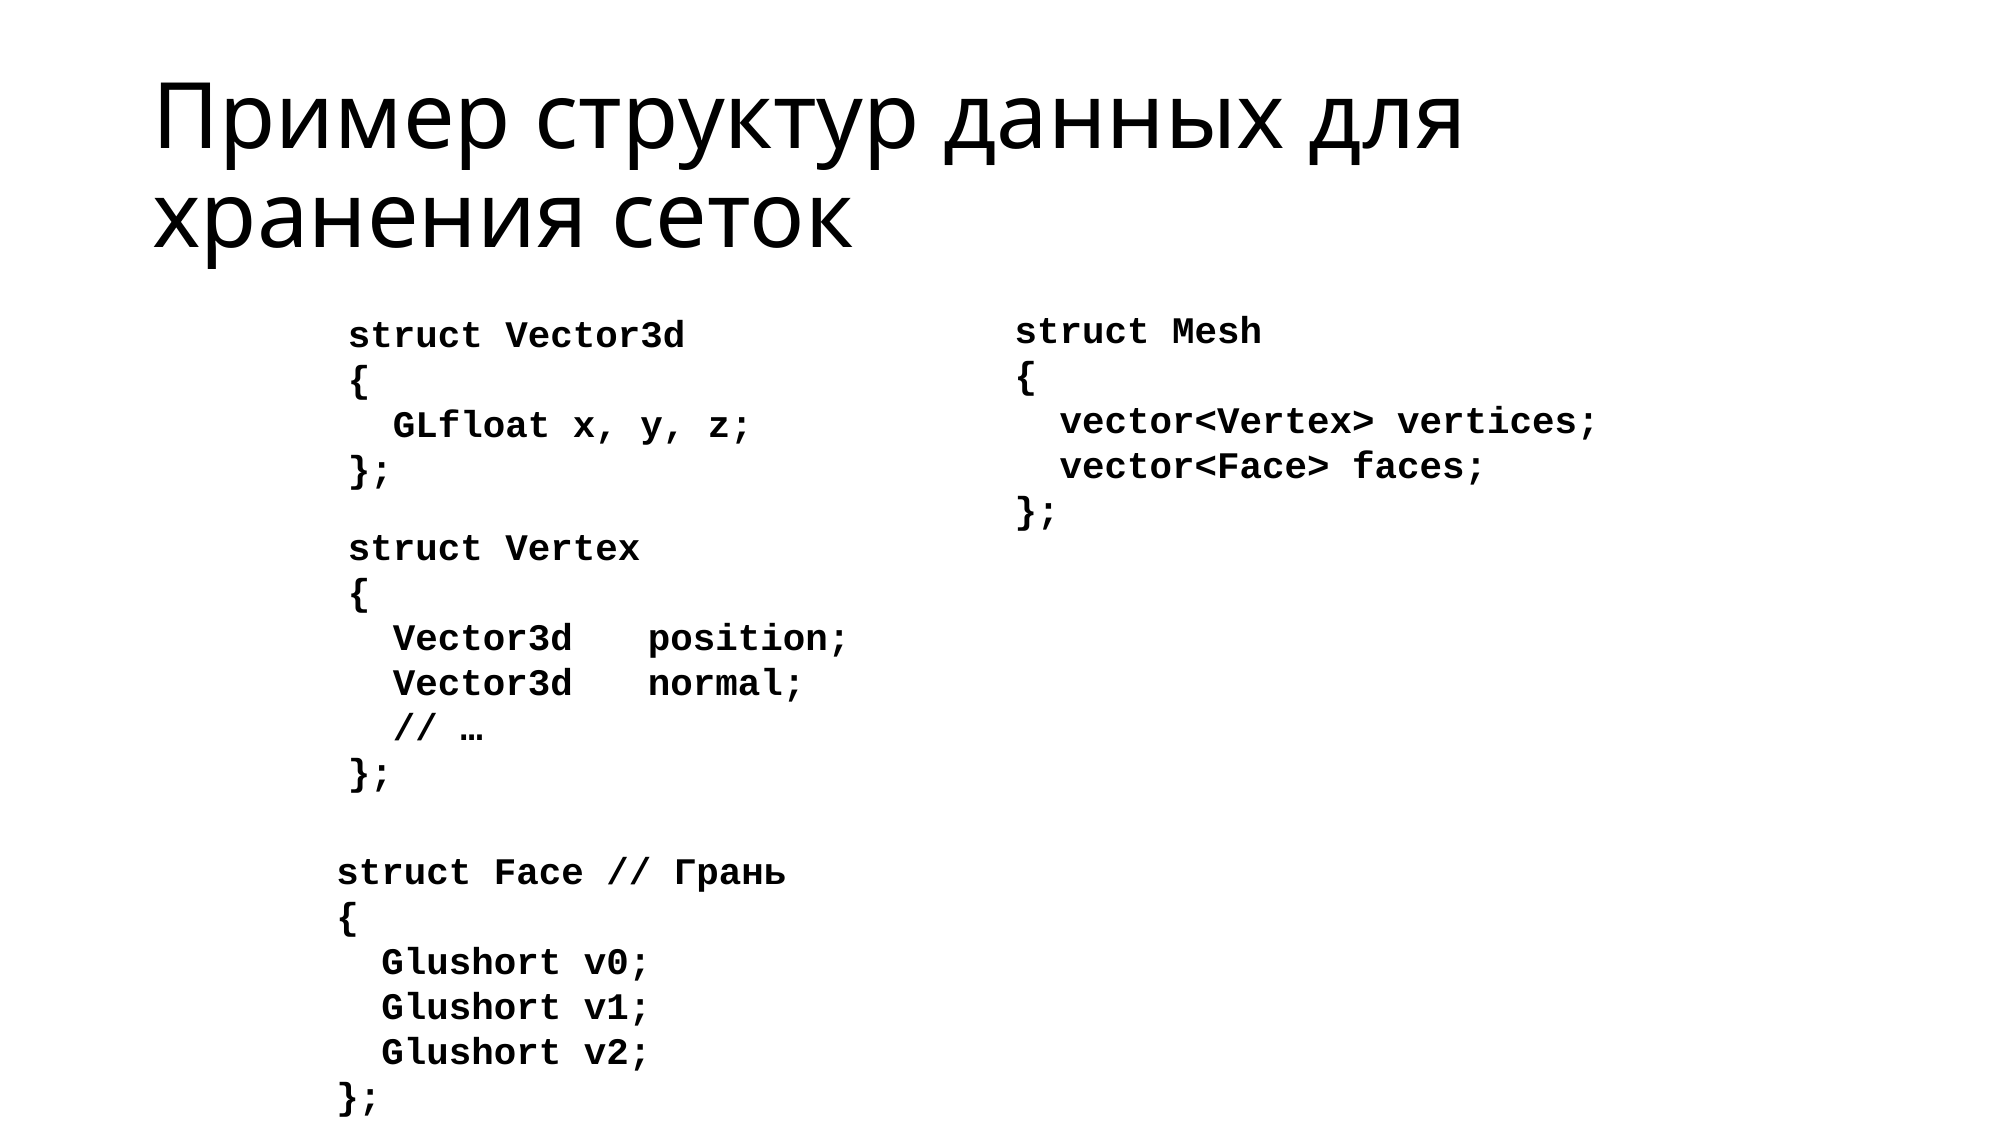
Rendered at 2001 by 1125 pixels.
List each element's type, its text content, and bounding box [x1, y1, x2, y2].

title Пример структур данных для хранения сеток [137, 59, 1863, 278]
text_box struct Vector3d { GLfloat x, y, z; }; [333, 302, 889, 498]
text_box struct Vertex { Vector3d position; Vector3d normal; // … }; [333, 515, 889, 801]
text_box struct Mesh { vector<Vertex> vertices; vector<Face> faces; }; [999, 298, 1750, 539]
text_box struct Face // Грань { Glushort v0; Glushort v1; Glushort v2; }; [321, 839, 877, 1125]
